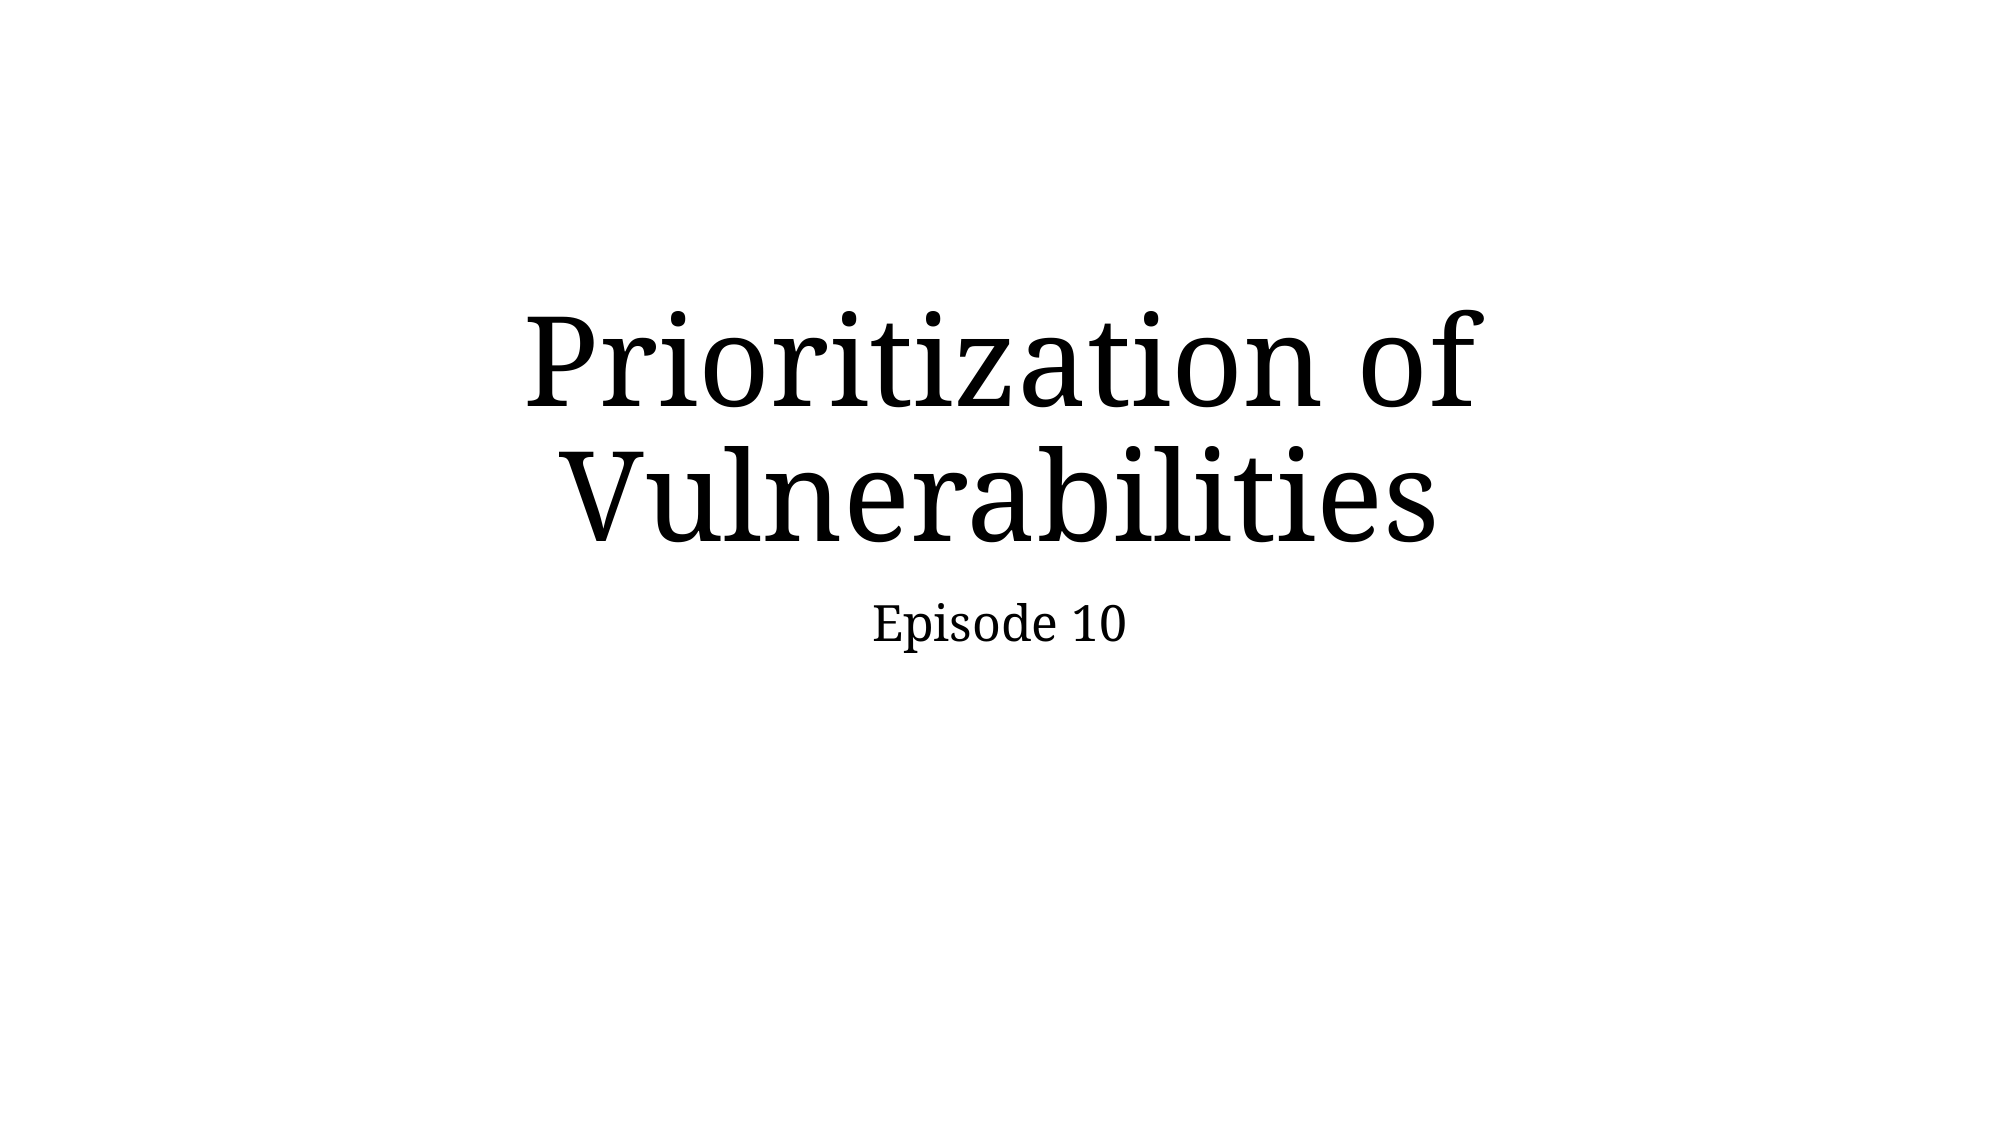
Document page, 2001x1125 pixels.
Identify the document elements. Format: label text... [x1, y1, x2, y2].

title Prioritization of Vulnerabilities [249, 184, 1750, 576]
subtitle Episode 10 [249, 590, 1750, 863]
